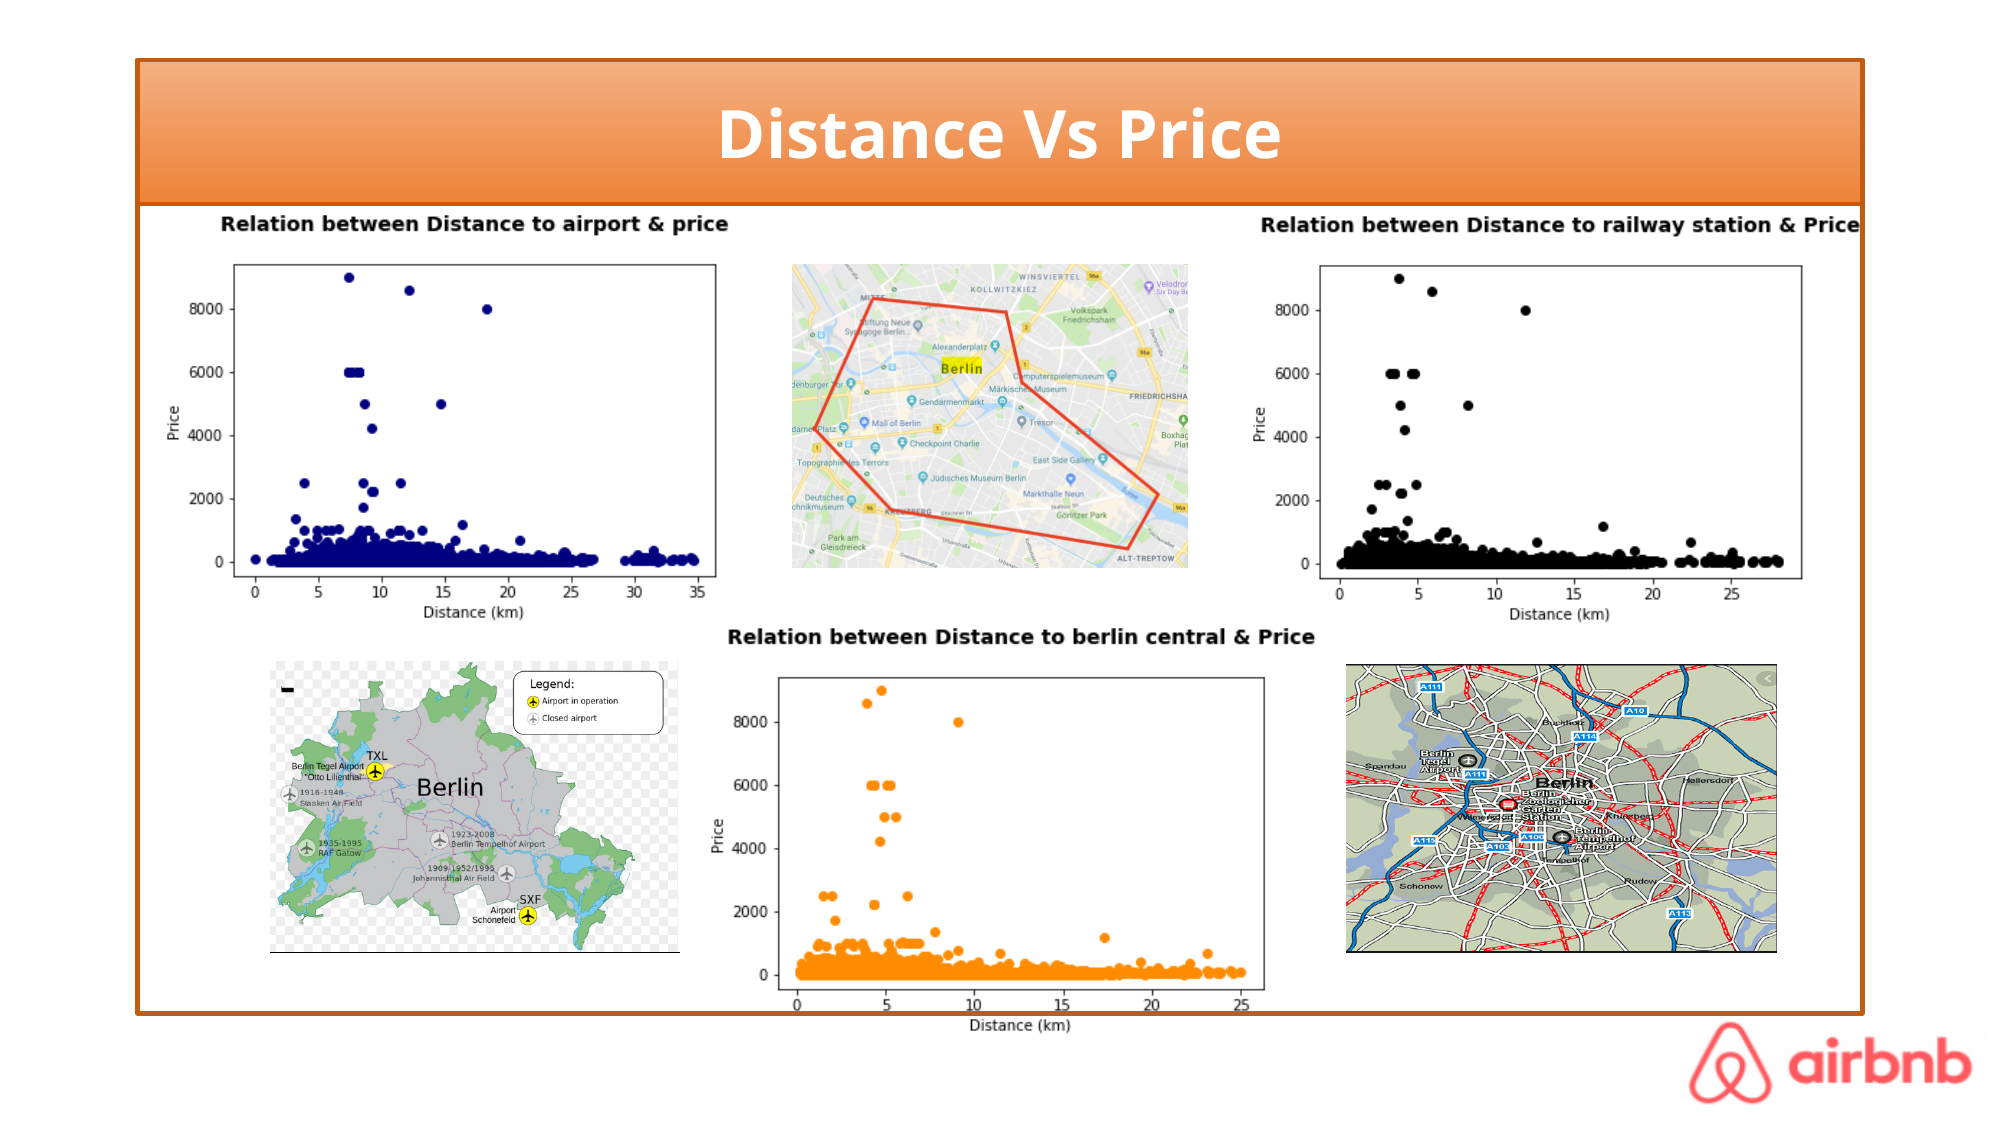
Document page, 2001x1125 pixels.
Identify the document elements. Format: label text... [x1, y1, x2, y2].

picture [1346, 664, 1777, 953]
picture [1657, 1011, 2000, 1125]
picture [270, 661, 680, 953]
picture [792, 264, 1188, 568]
picture [156, 214, 1863, 1041]
list [137, 204, 1863, 1014]
title Distance Vs Price [137, 59, 1863, 204]
